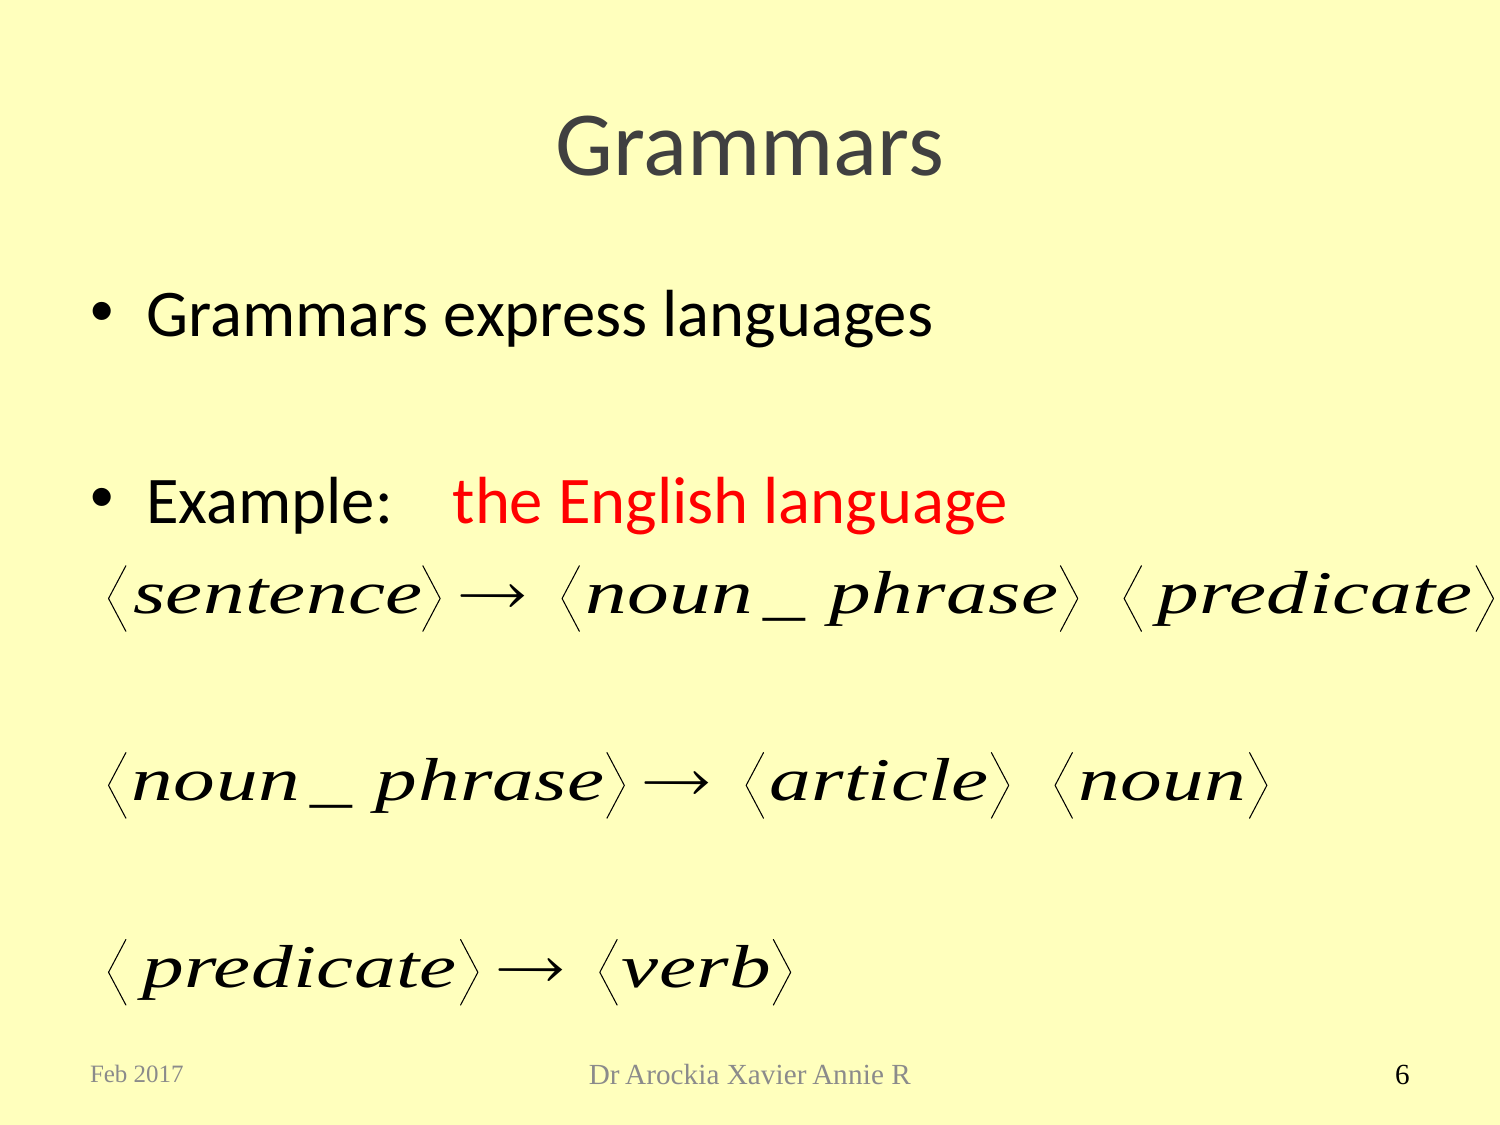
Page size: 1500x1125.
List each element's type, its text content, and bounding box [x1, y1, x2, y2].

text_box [103, 562, 1500, 1009]
slide_number 6 [1074, 1042, 1425, 1103]
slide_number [75, 1042, 425, 1103]
title Grammars [75, 45, 1425, 233]
footer Dr Arockia Xavier Annie R [512, 1042, 988, 1103]
list Grammars express languages Example: the English language [75, 262, 1425, 1005]
